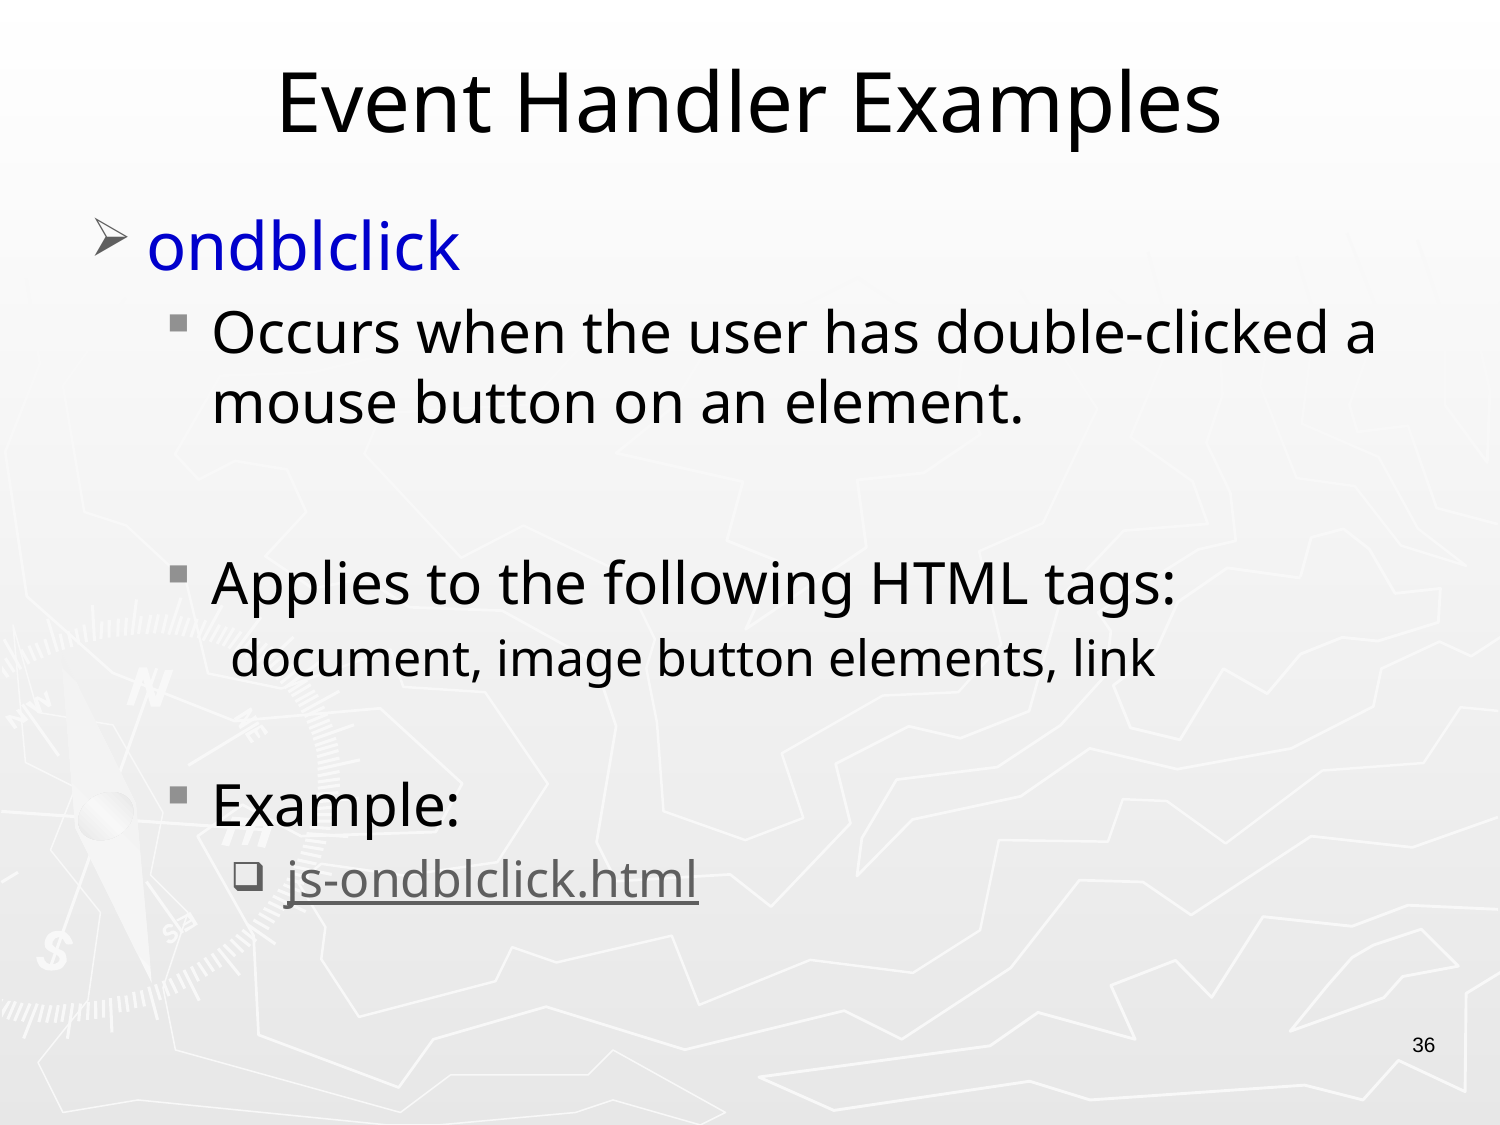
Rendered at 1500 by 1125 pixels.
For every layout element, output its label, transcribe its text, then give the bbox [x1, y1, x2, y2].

slide_number 36 [1074, 1024, 1451, 1103]
list ondblclick Occurs when the user has double-clicked a mouse button on an element. Applies to the following HTML tags: document, image button elements, link Example: js-ondblclick.html [75, 196, 1425, 1038]
title Event Handler Examples [49, 37, 1451, 161]
